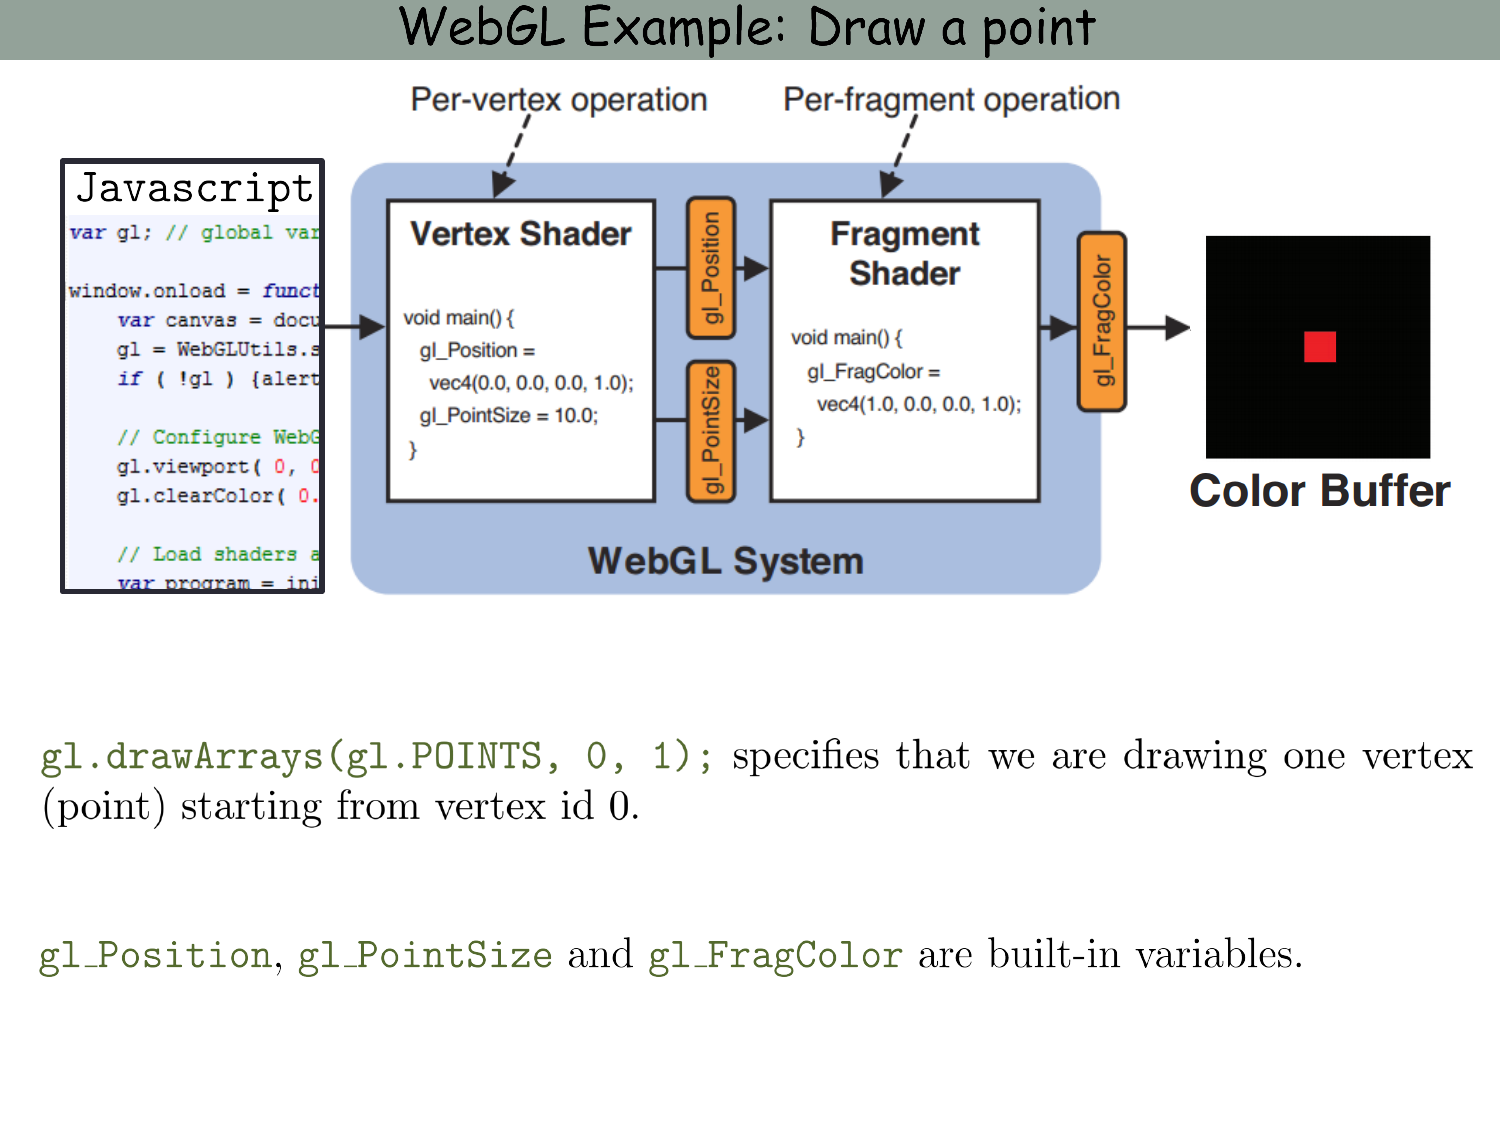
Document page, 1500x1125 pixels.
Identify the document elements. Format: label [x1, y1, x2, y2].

picture [41, 738, 1474, 829]
picture [399, 3, 1097, 58]
text_box [62, 81, 1456, 599]
picture [39, 937, 1301, 977]
